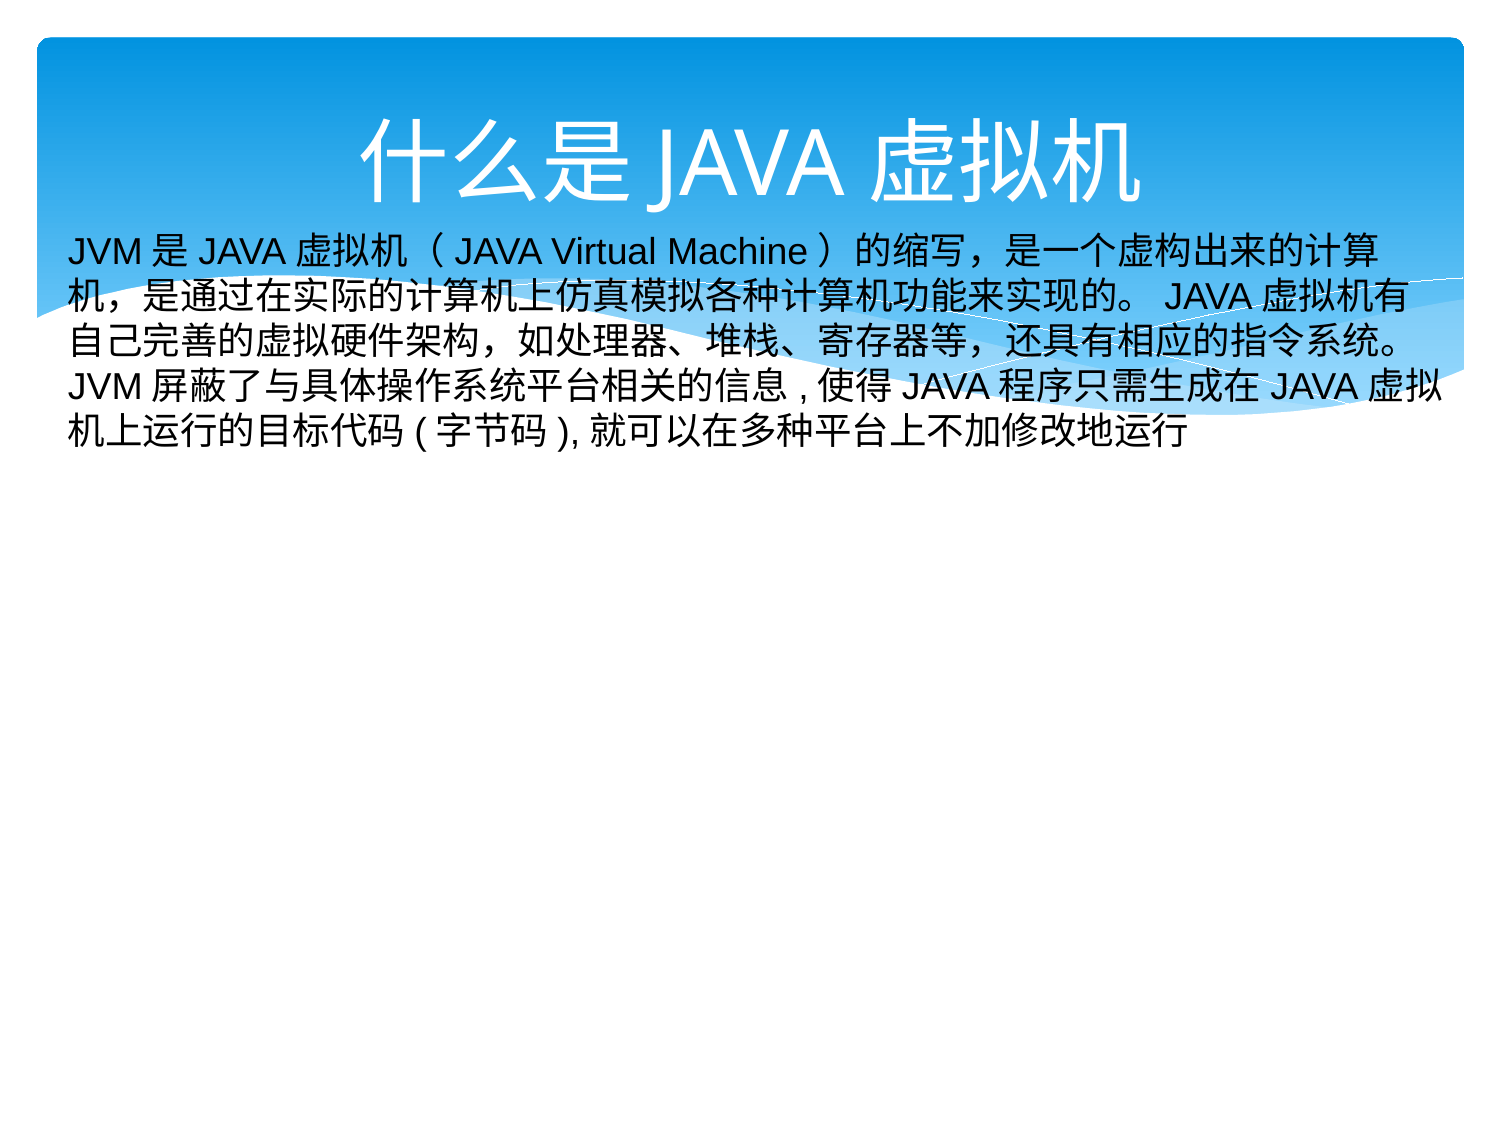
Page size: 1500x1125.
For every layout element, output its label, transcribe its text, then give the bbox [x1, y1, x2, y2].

title 什么是JAVA虚拟机 [75, 55, 1425, 219]
text_box JVM是JAVA虚拟机（JAVA Virtual Machine）的缩写，是一个虚构出来的计算机，是通过在实际的计算机上仿真模拟各种计算机功能来实现的。JAVA虚拟机有自己完善的虚拟硬件架构，如处理器、堆栈、寄存器等，还具有相应的指令系统。JVM屏蔽了与具体操作系统平台相关的信息,使得JAVA程序只需生成在JAVA虚拟机上运行的目标代码(字节码),就可以在多种平台上不加修改地运行 [53, 219, 1459, 460]
